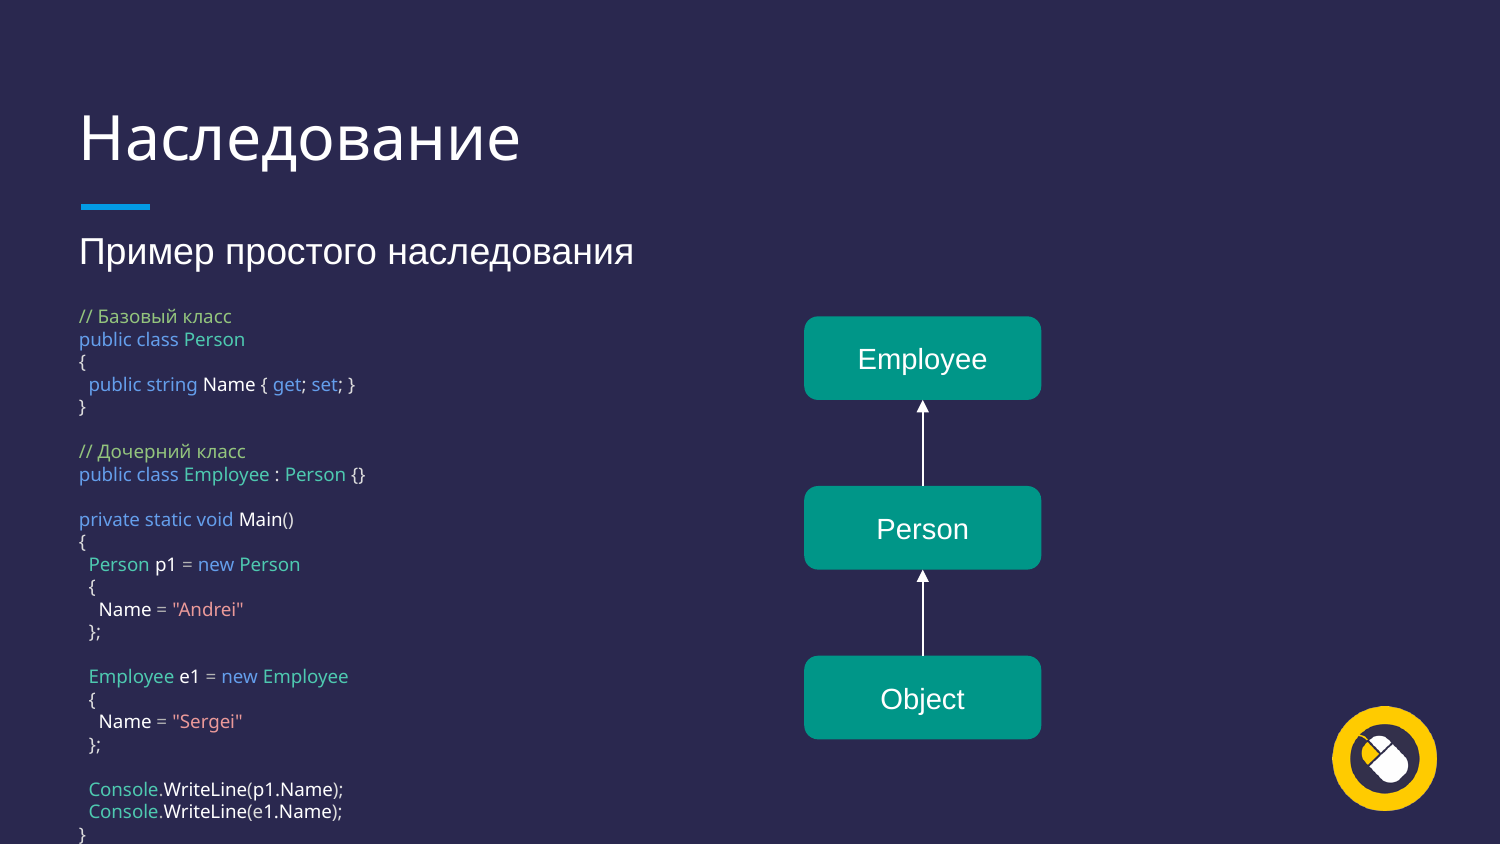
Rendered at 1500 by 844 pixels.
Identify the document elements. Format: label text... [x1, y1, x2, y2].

list Пример простого наследования // Базовый класс public class Person { public string Name { get; set; } } // Дочерний класс public class Employee : Person {} private static void Main() { Person p1 = new Person { Name = "Andrei" }; Employee e1 = new Employee { Name = "Sergei" }; Console.WriteLine(p1.Name); Console.WriteLine(e1.Name); } [63, 211, 1437, 844]
title Наследование [63, 75, 1437, 188]
text_box Person [804, 485, 1042, 570]
picture [1332, 706, 1437, 811]
text_box Object [804, 655, 1042, 740]
text_box Employee [804, 316, 1042, 400]
